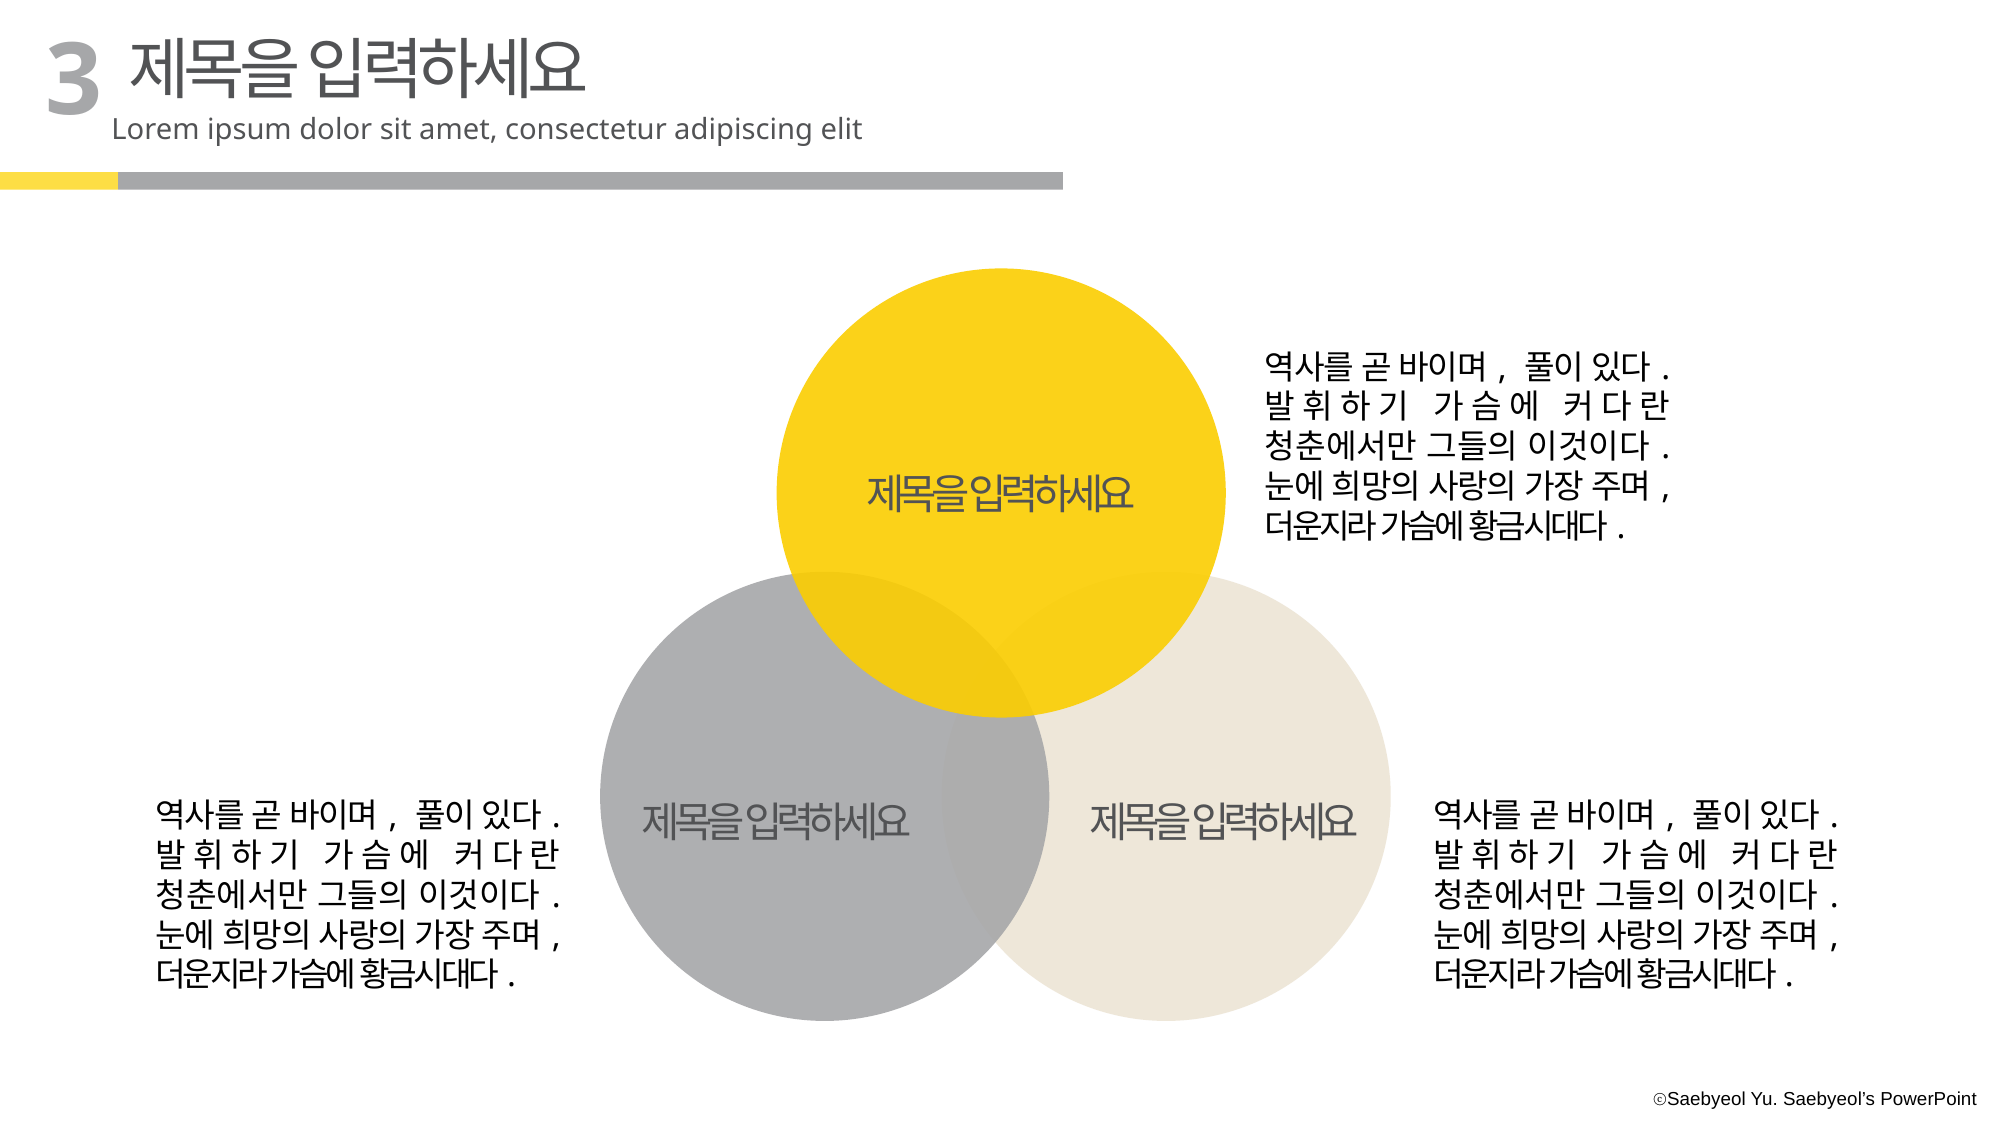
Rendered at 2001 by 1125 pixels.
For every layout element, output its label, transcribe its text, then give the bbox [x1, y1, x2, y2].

text_box [996, 575, 1392, 1022]
text_box [775, 267, 1227, 719]
text_box 3 [30, 7, 118, 143]
text_box 제목을 입력하세요 [118, 19, 605, 103]
text_box 제목을 입력하세요 [851, 460, 1151, 525]
text_box 역사를 곧 바이며, 풀이 있다. 발휘하기 가슴에 커다란 청춘에서만 그들의 이것이다. 눈에 희망의 사랑의 가장 주며, 더운지라 가슴에 황금시대다. [1250, 338, 1682, 553]
text_box [599, 573, 1051, 1022]
text_box 역사를 곧 바이며, 풀이 있다. 발휘하기 가슴에 커다란 청춘에서만 그들의 이것이다. 눈에 희망의 사랑의 가장 주며, 더운지라 가슴에 황금시대다. [140, 786, 573, 1001]
text_box Lorem ipsum dolor sit amet, consectetur adipiscing elit [96, 103, 879, 153]
text_box [0, 171, 119, 191]
text_box [119, 171, 1064, 191]
text_box 역사를 곧 바이며, 풀이 있다. 발휘하기 가슴에 커다란 청춘에서만 그들의 이것이다. 눈에 희망의 사랑의 가장 주며, 더운지라 가슴에 황금시대다. [1418, 786, 1851, 1001]
text_box 제목을 입력하세요 [1074, 788, 1374, 854]
text_box 제목을 입력하세요 [627, 788, 927, 854]
